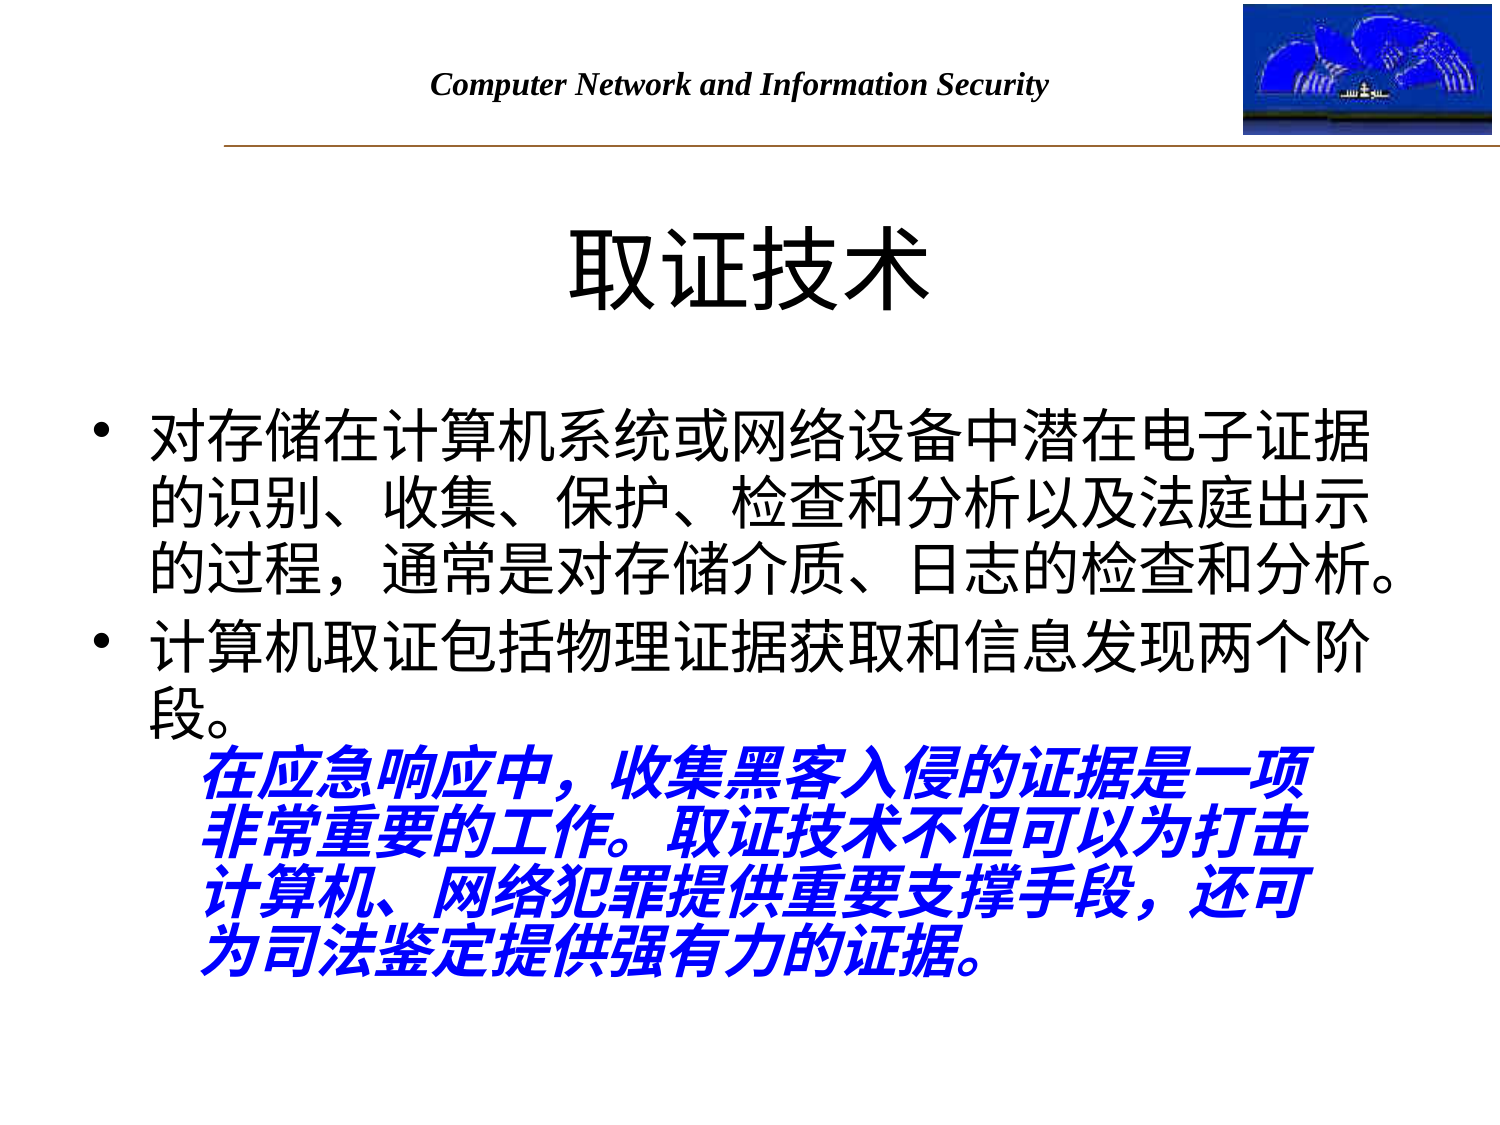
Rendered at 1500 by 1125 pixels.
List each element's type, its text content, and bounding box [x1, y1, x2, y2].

text_box 在应急响应中，收集黑客入侵的证据是一项非常重要的工作。取证技术不但可以为打击计算机、网络犯罪提供重要支撑手段，还可为司法鉴定提供强有力的证据。 [183, 739, 1365, 993]
title 取证技术 [74, 207, 1426, 325]
list 对存储在计算机系统或网络设备中潜在电子证据的识别、收集、保护、检查和分析以及法庭出示的过程，通常是对存储介质、日志的检查和分析。 计算机取证包括物理证据获取和信息发现两个阶段。 [76, 396, 1428, 744]
